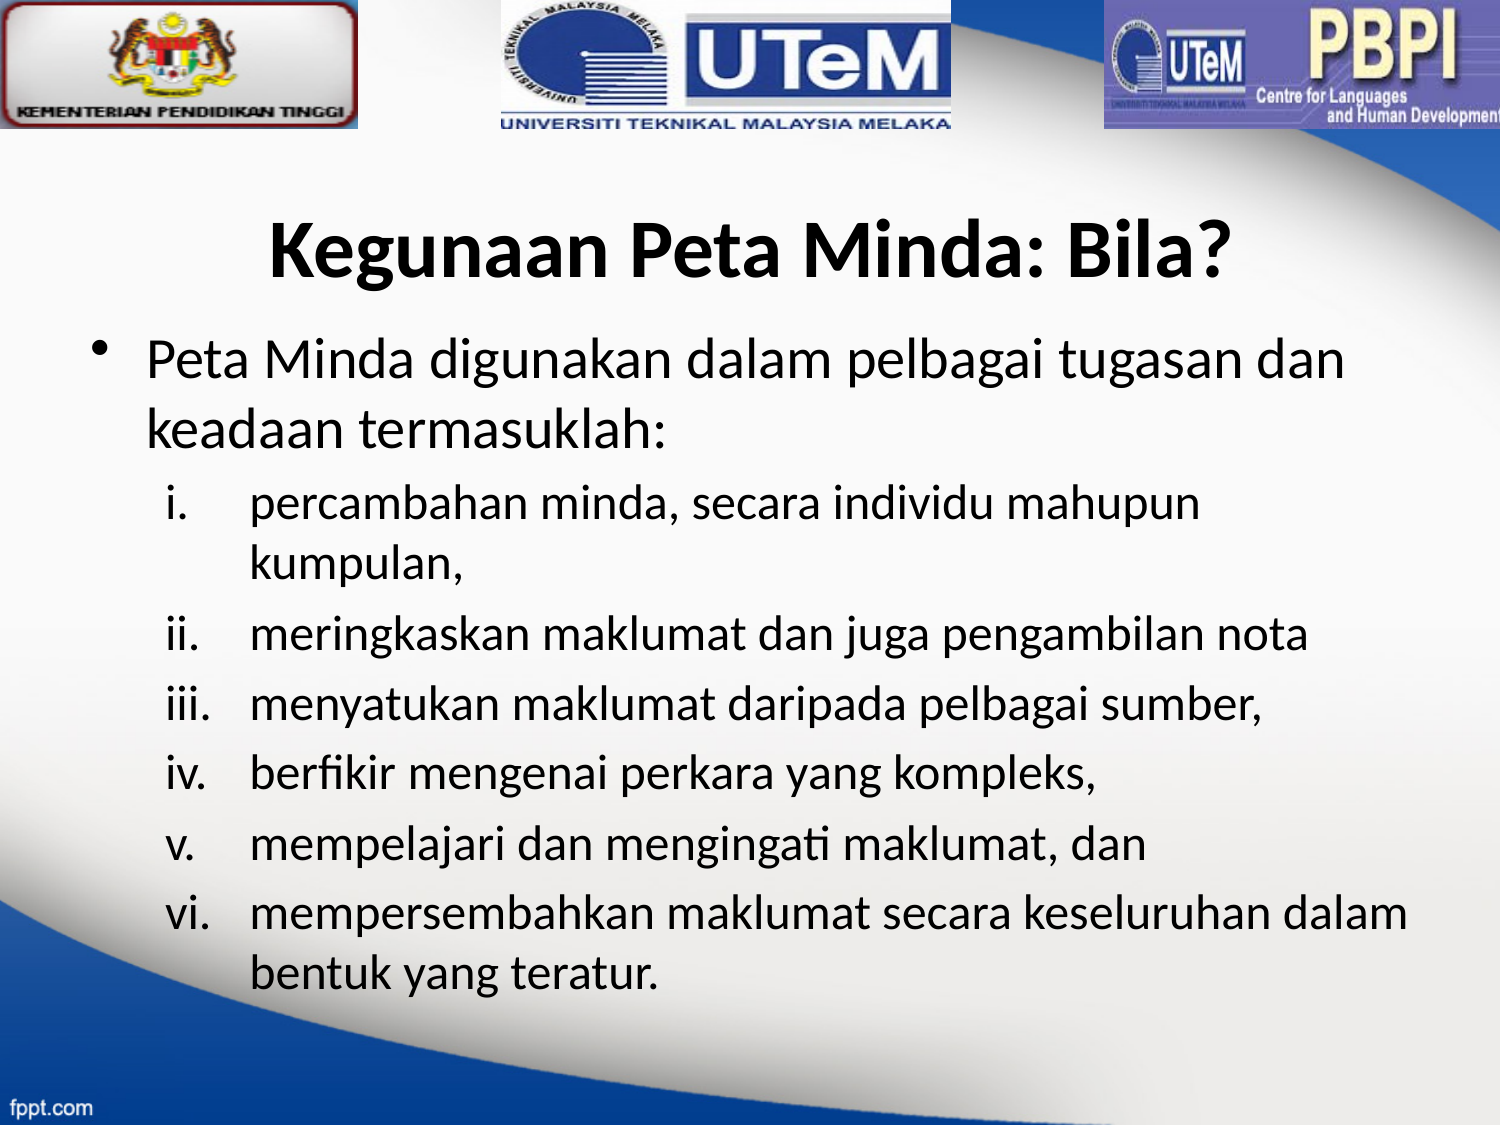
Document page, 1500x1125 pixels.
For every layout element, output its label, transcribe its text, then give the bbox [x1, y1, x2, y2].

title Kegunaan Peta Minda: Bila? [76, 150, 1428, 339]
picture [0, 0, 1500, 1125]
list Peta Minda digunakan dalam pelbagai tugasan dan keadaan termasuklah: percambahan minda, secara individu mahupun kumpulan, meringkaskan maklumat dan juga pengambilan nota menyatukan maklumat daripada pelbagai sumber, berfikir mengenai perkara yang kompleks, mempelajari dan mengingati maklumat, dan mempersembahkan maklumat secara keseluruhan dalam bentuk yang teratur. [74, 312, 1426, 1063]
